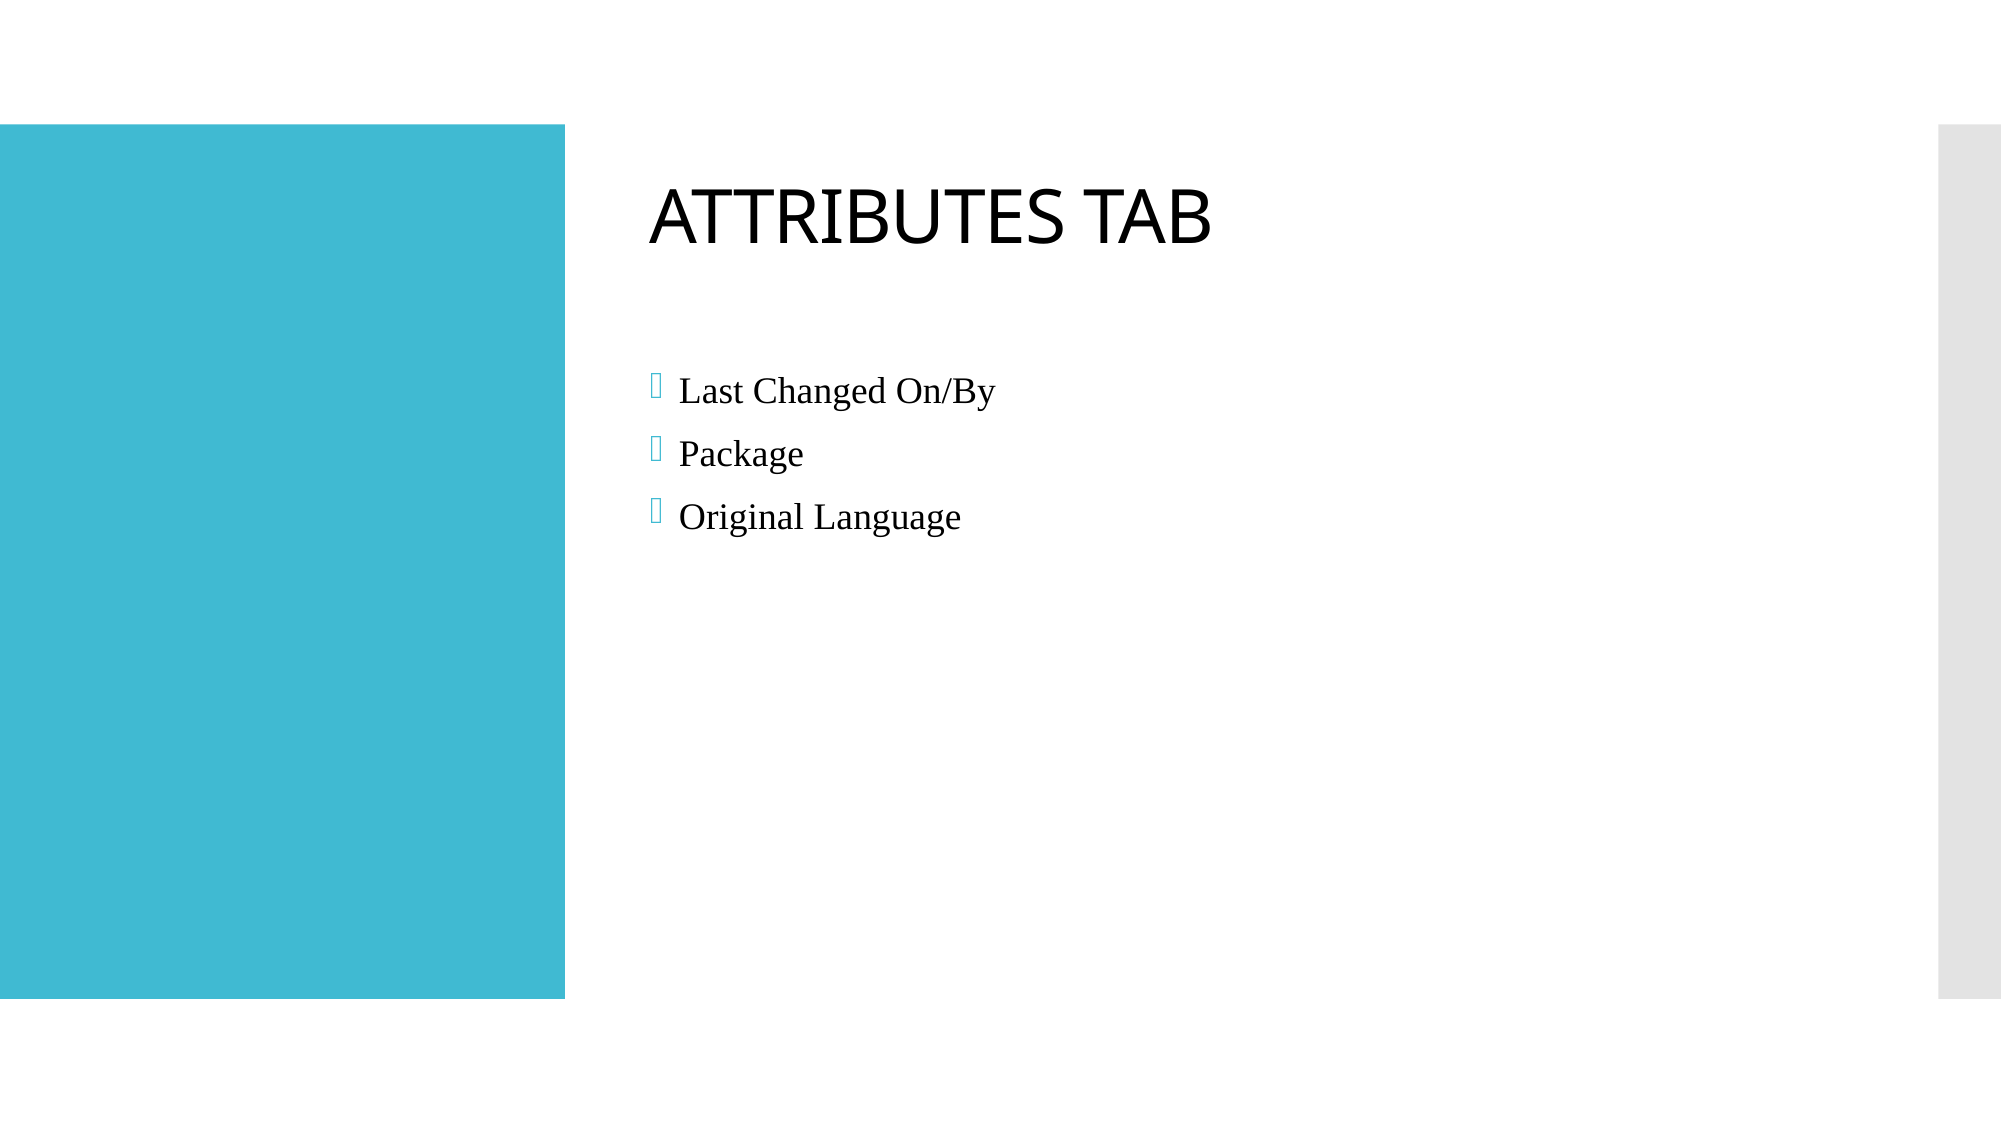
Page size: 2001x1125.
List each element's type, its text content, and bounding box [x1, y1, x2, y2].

list Last Changed On/By Package Original Language [634, 363, 1835, 546]
title ATTRIBUTES TAB [634, 141, 1301, 297]
